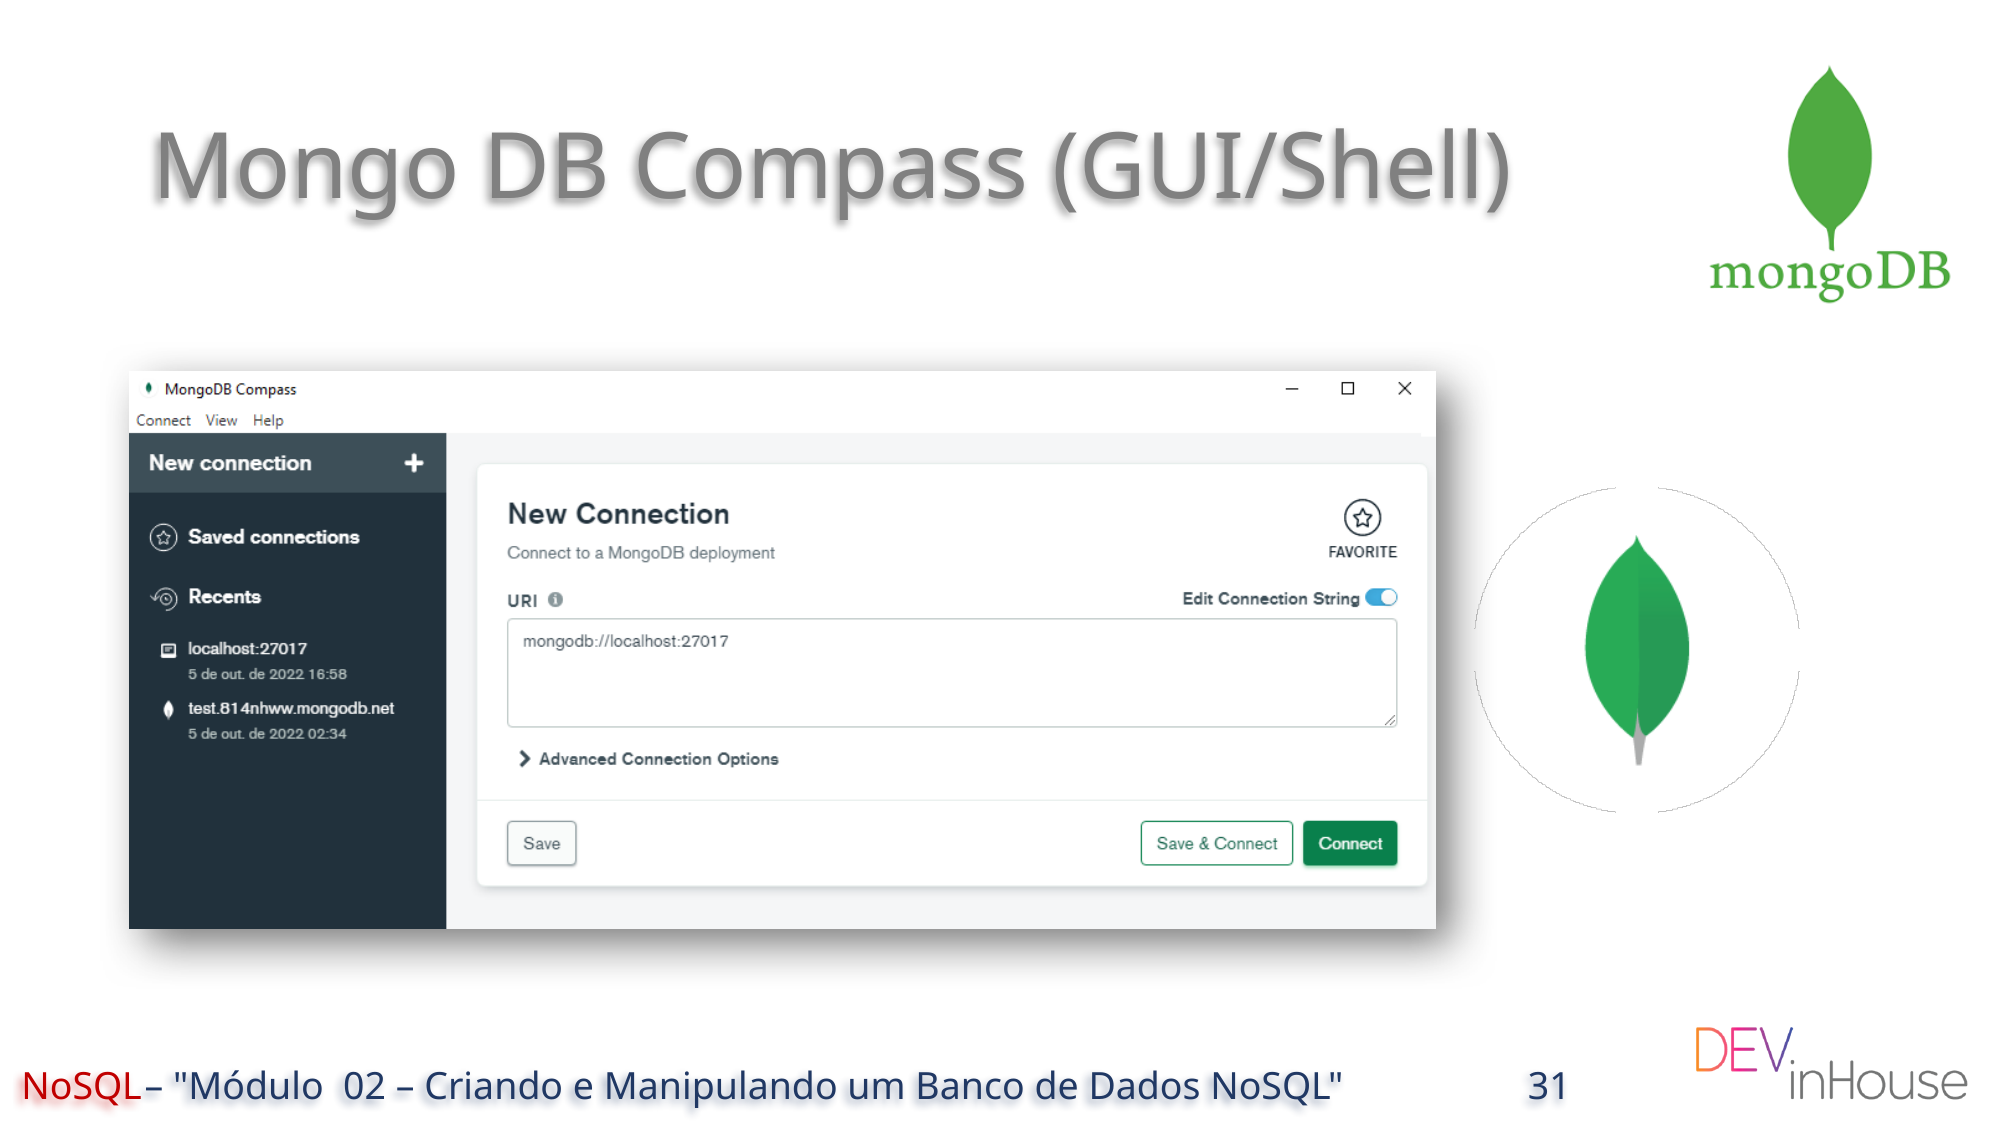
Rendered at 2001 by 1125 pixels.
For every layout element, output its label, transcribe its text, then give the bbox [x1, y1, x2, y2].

picture [129, 371, 1436, 929]
text_box NoSQL [6, 1054, 121, 1115]
text_box NoSQL [1638, 1054, 2000, 1115]
picture [1474, 487, 1800, 813]
title Mongo DB Compass (GUI/Shell) [137, 59, 1705, 278]
picture [1705, 59, 1955, 309]
picture [1689, 1022, 1970, 1106]
text_box – "Módulo 02 – Criando e Manipulando um Banco de Dados NoSQL" 31 [129, 1054, 1638, 1115]
